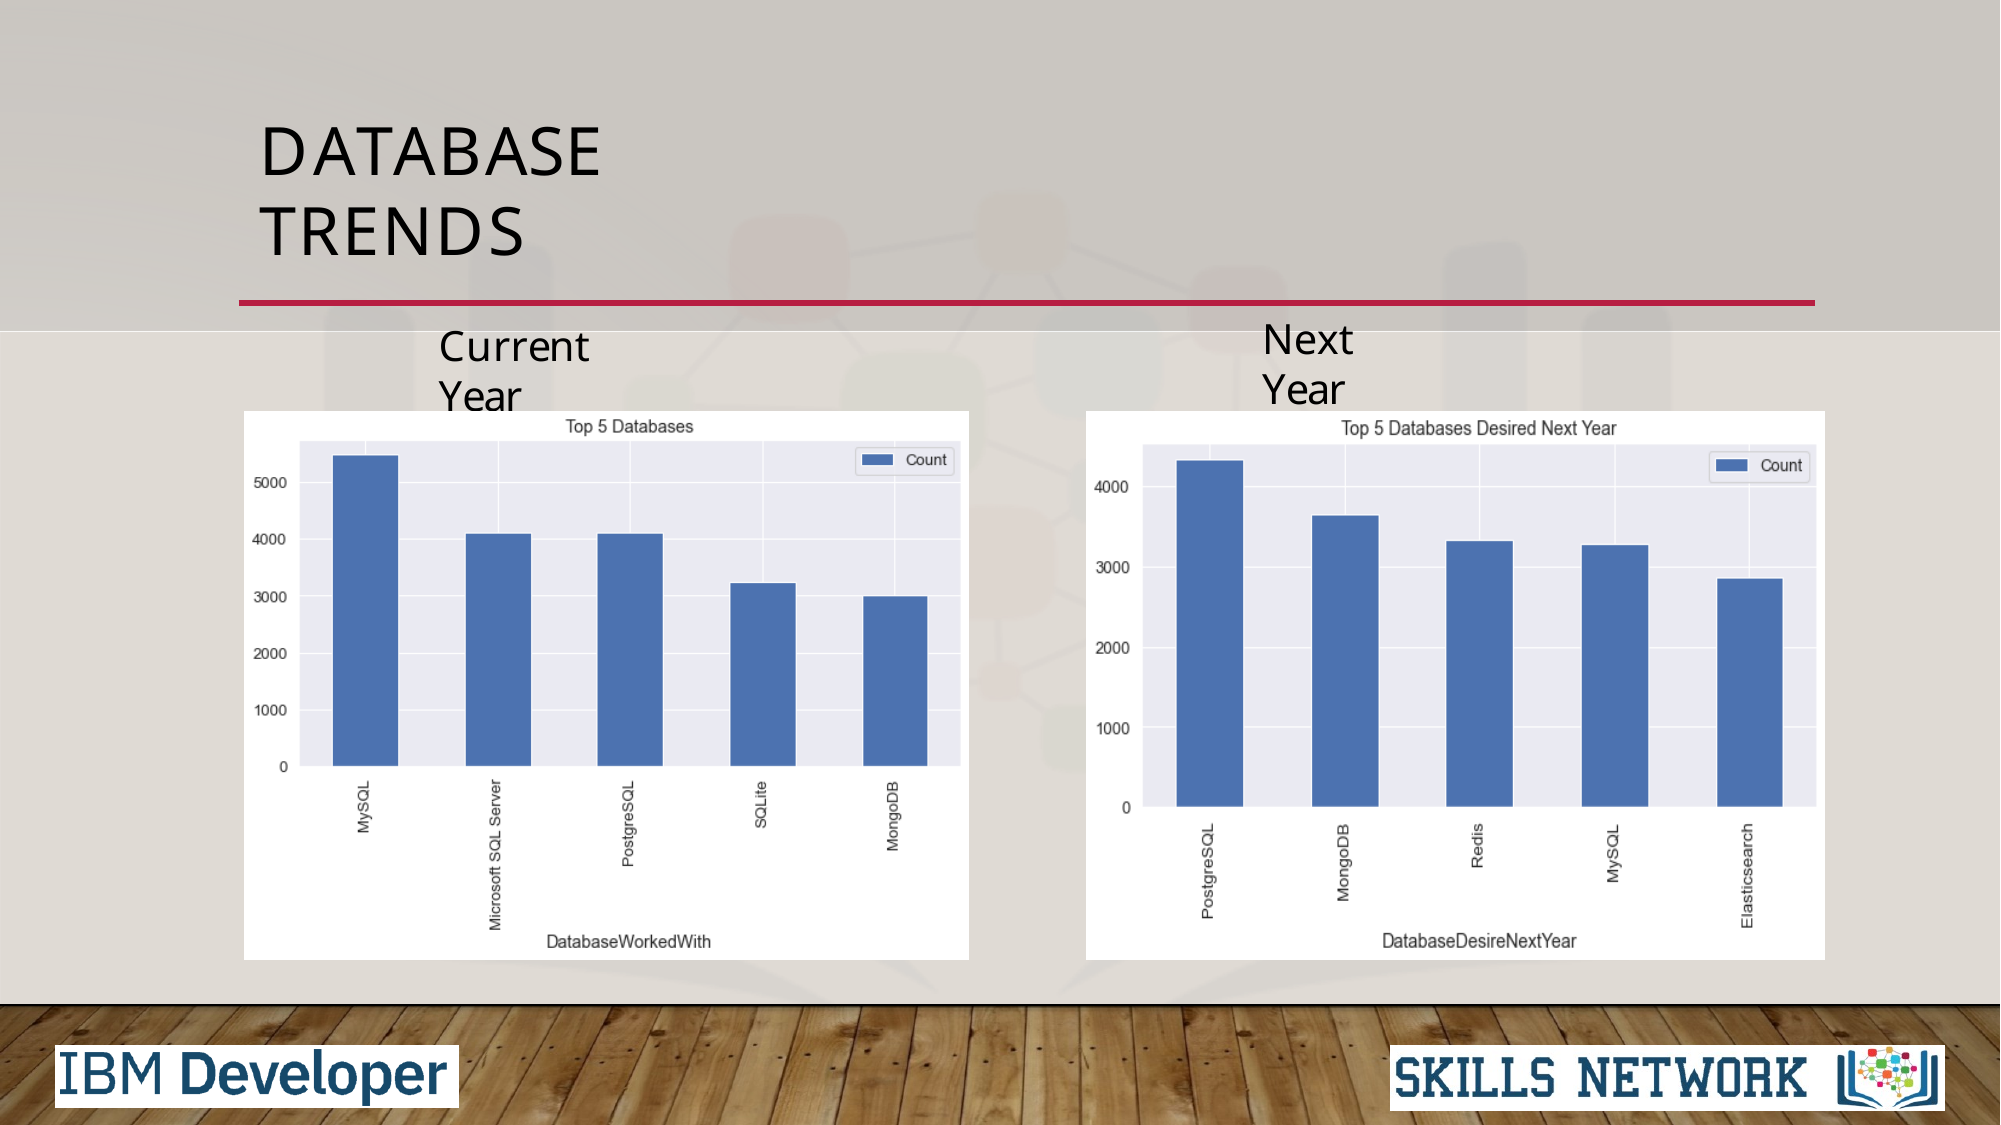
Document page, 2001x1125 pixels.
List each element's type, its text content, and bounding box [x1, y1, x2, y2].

text_box Current Year [436, 317, 657, 409]
picture [0, 0, 2000, 1125]
title DATABASE TRENDS [257, 106, 828, 297]
text_box Next Year [1259, 311, 1431, 409]
